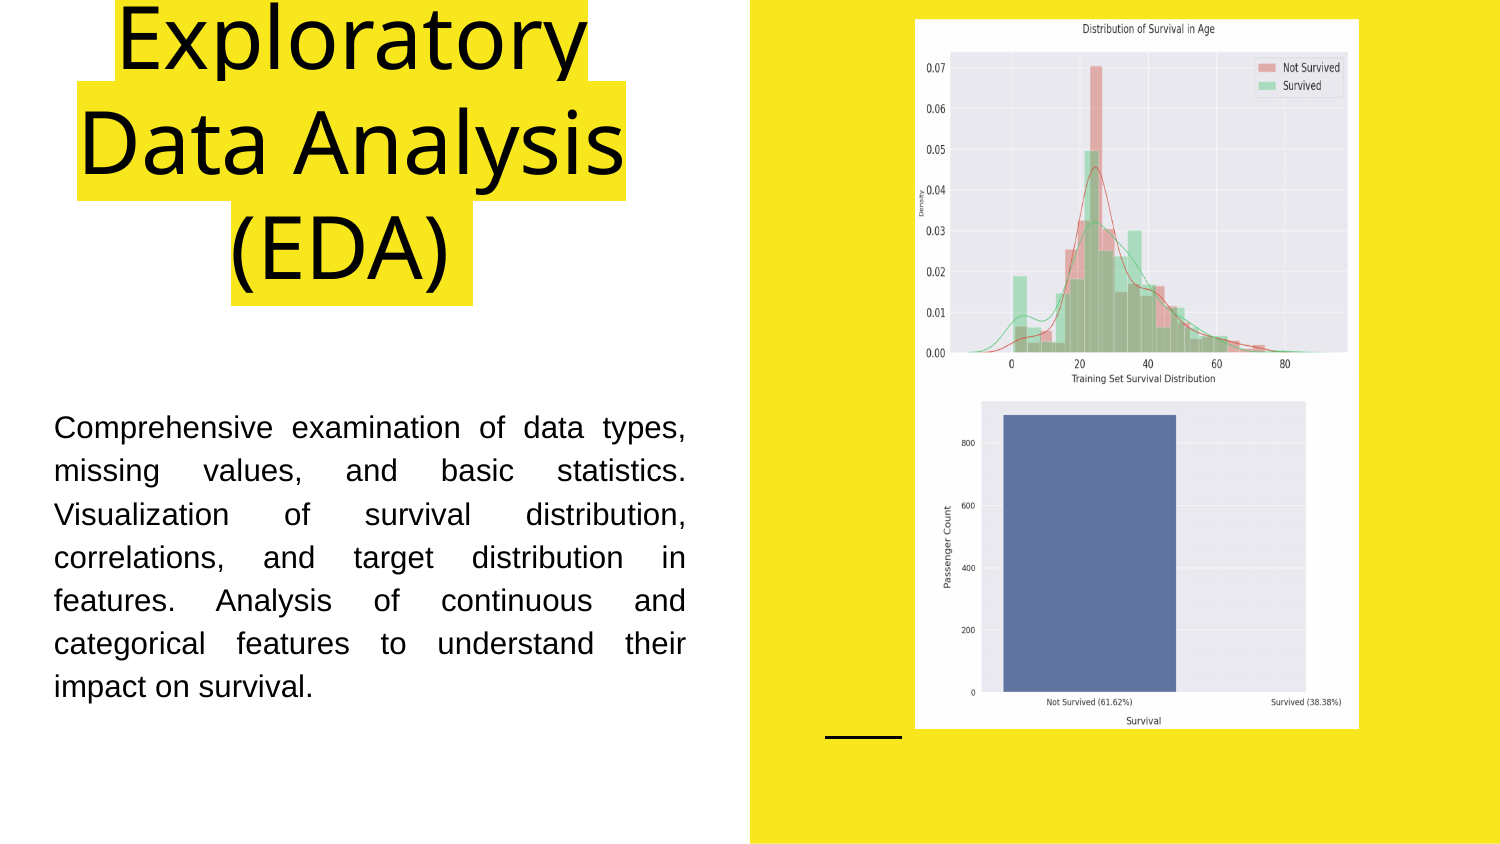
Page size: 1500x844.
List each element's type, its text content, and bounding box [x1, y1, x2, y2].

subtitle Comprehensive examination of data types, missing values, and basic statistics. Visualization of survival distribution, correlations, and target distribution in features. Analysis of continuous and categorical features to understand their impact on survival. [38, 387, 703, 608]
picture [915, 19, 1359, 729]
title Exploratory Data Analysis (EDA) [20, 19, 684, 313]
